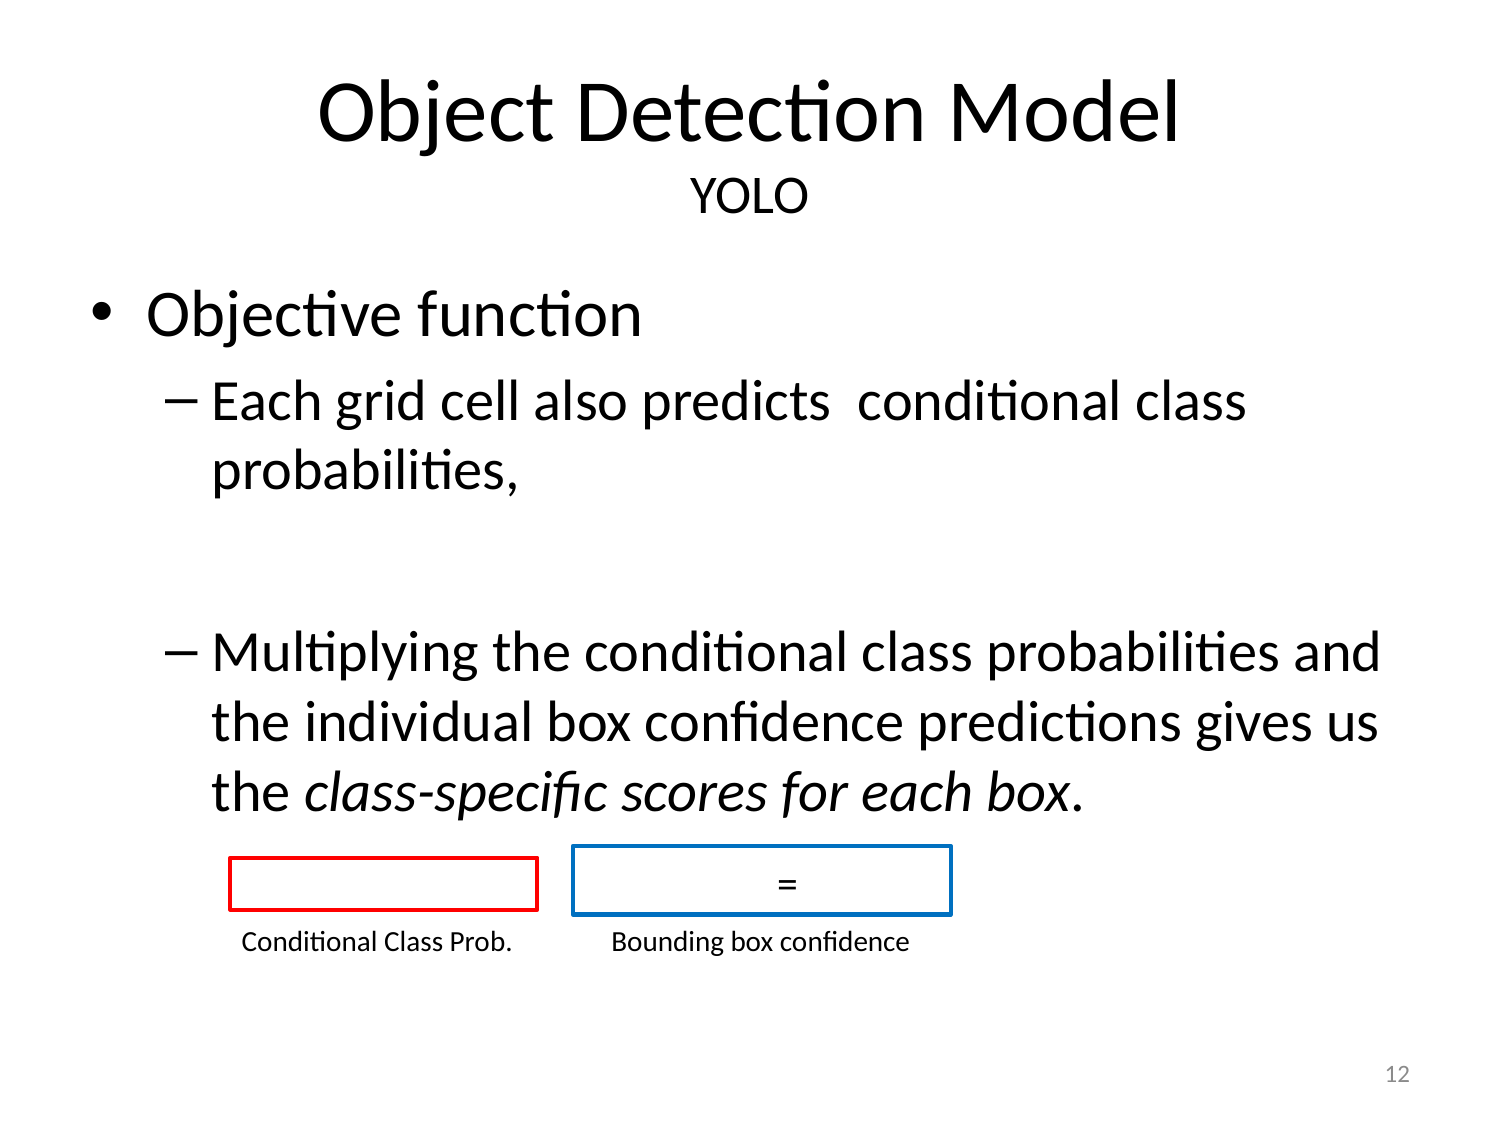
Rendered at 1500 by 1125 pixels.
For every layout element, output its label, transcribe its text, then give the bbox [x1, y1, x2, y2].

text_box [571, 844, 953, 917]
text_box Bounding box confidence [596, 914, 928, 965]
slide_number 12 [1074, 1042, 1425, 1103]
text_box Conditional Class Prob. [226, 914, 535, 965]
text_box [228, 856, 539, 912]
title Object Detection Model YOLO [75, 45, 1425, 233]
